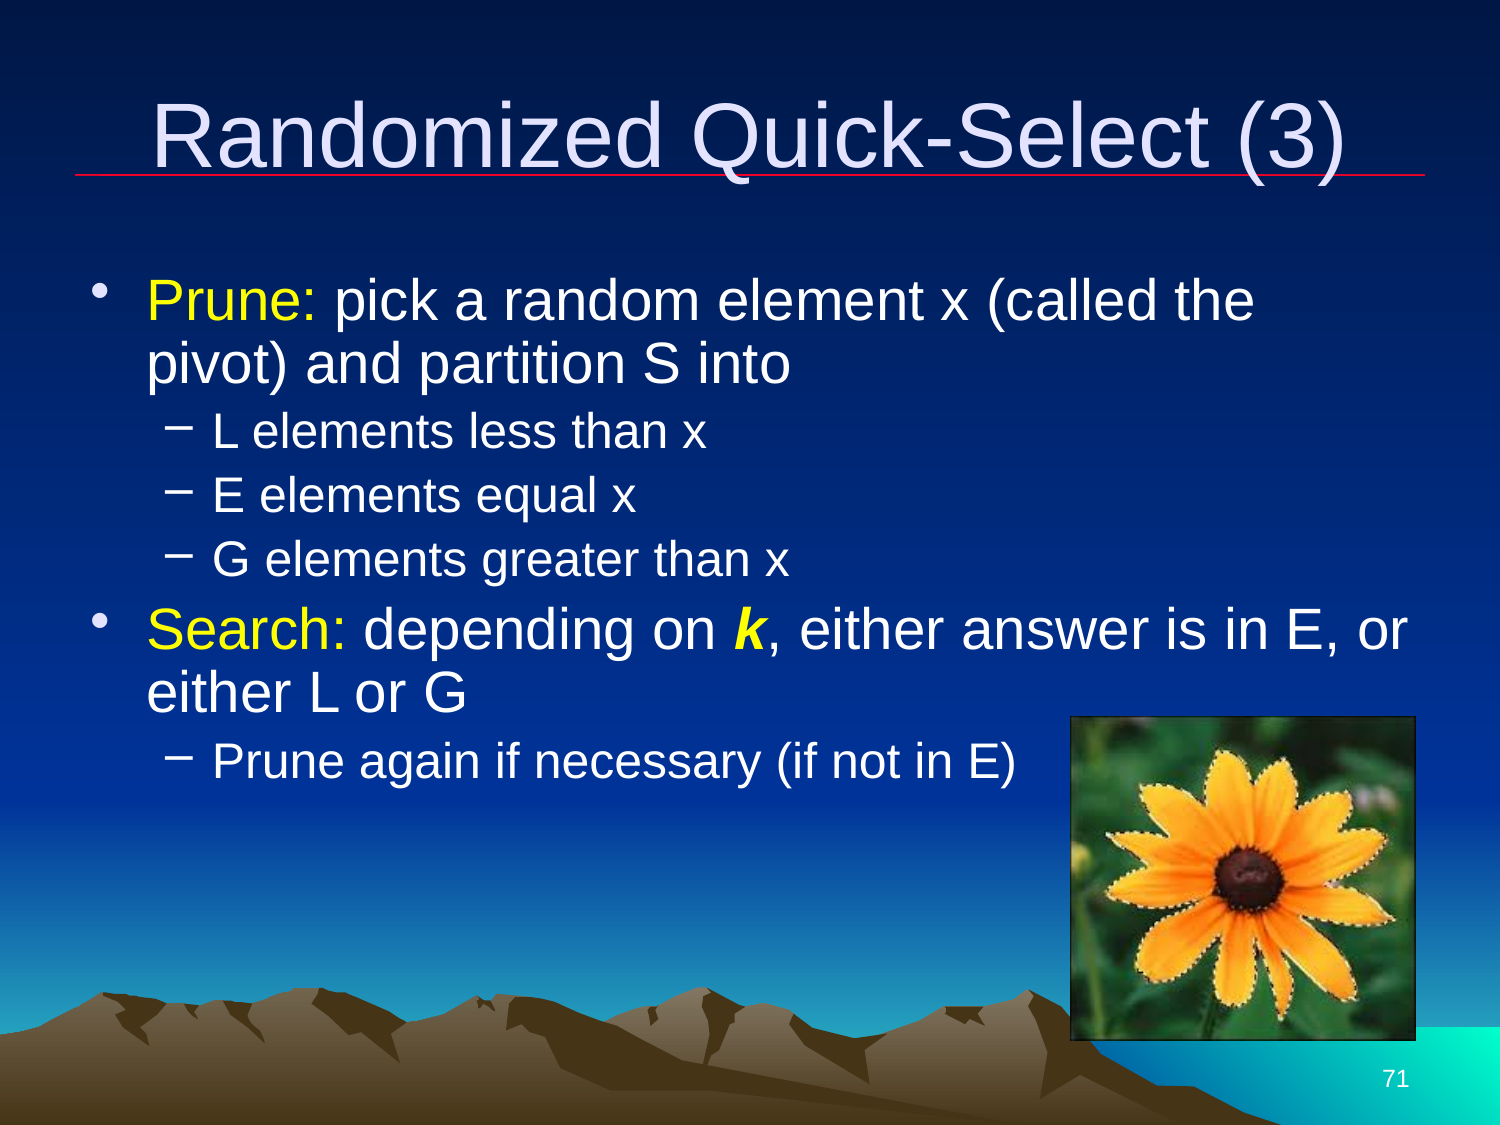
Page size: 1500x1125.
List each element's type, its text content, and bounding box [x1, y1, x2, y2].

title Randomized Quick-Select (3) [74, 37, 1426, 226]
list Prune: pick a random element x (called the pivot) and partition S into L elements less than x E elements equal x G elements greater than x Search: depending on k, either answer is in E, or either L or G Prune again if necessary (if not in E) [74, 262, 1426, 1001]
picture [1070, 716, 1417, 1041]
slide_number 71 [1074, 1024, 1426, 1101]
